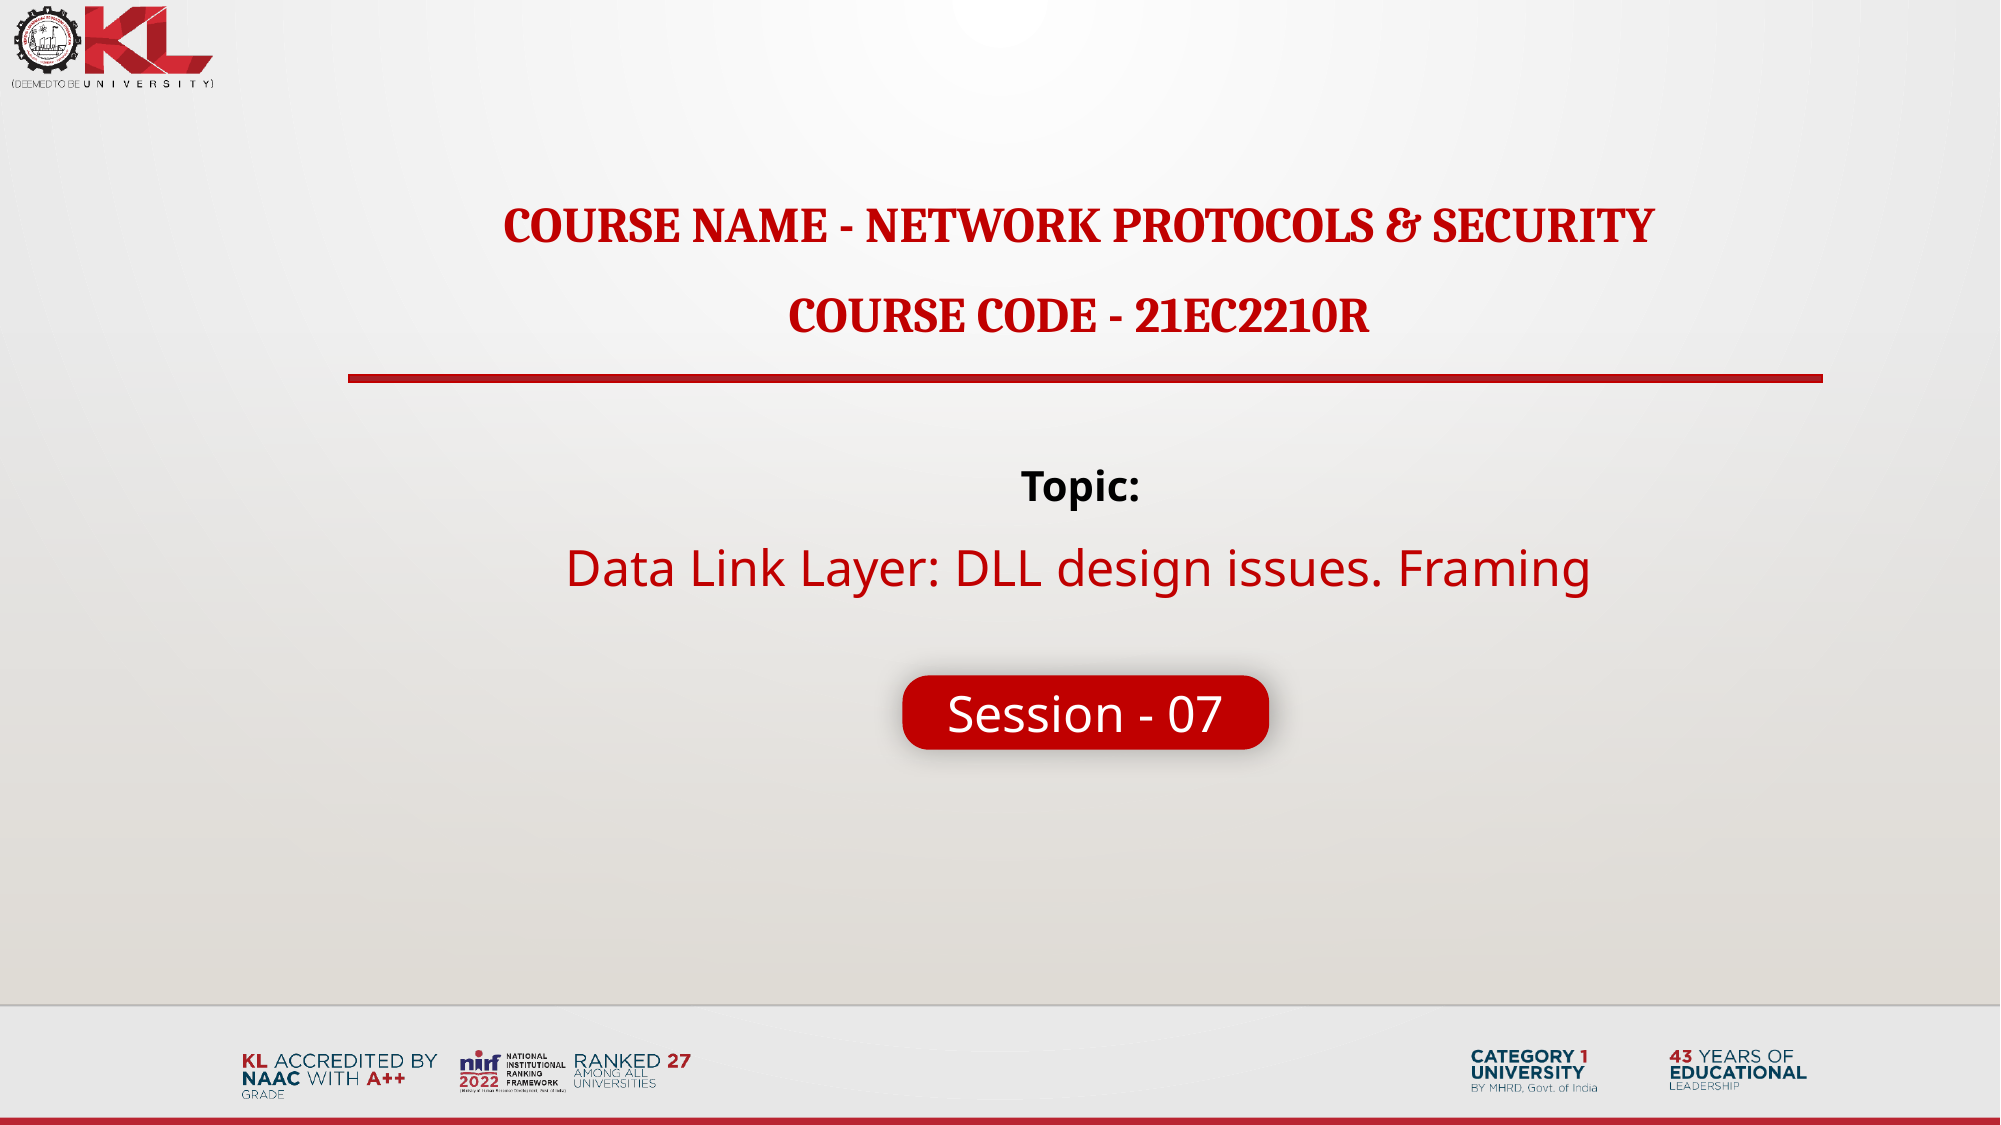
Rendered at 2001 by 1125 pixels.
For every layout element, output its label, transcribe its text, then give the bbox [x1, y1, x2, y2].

text_box Topic: Data Link Layer: DLL design issues. Framing [386, 452, 1786, 604]
text_box Session - 07 [902, 675, 1270, 750]
picture [12, 5, 213, 88]
text_box [348, 374, 1823, 383]
text_box [0, 1116, 2000, 1125]
picture [238, 1045, 716, 1103]
picture [1447, 1045, 1814, 1101]
text_box Course name - NETWORK PROTOCOLS & SECURITY Course Code - 21EC2210R [240, 154, 1919, 350]
